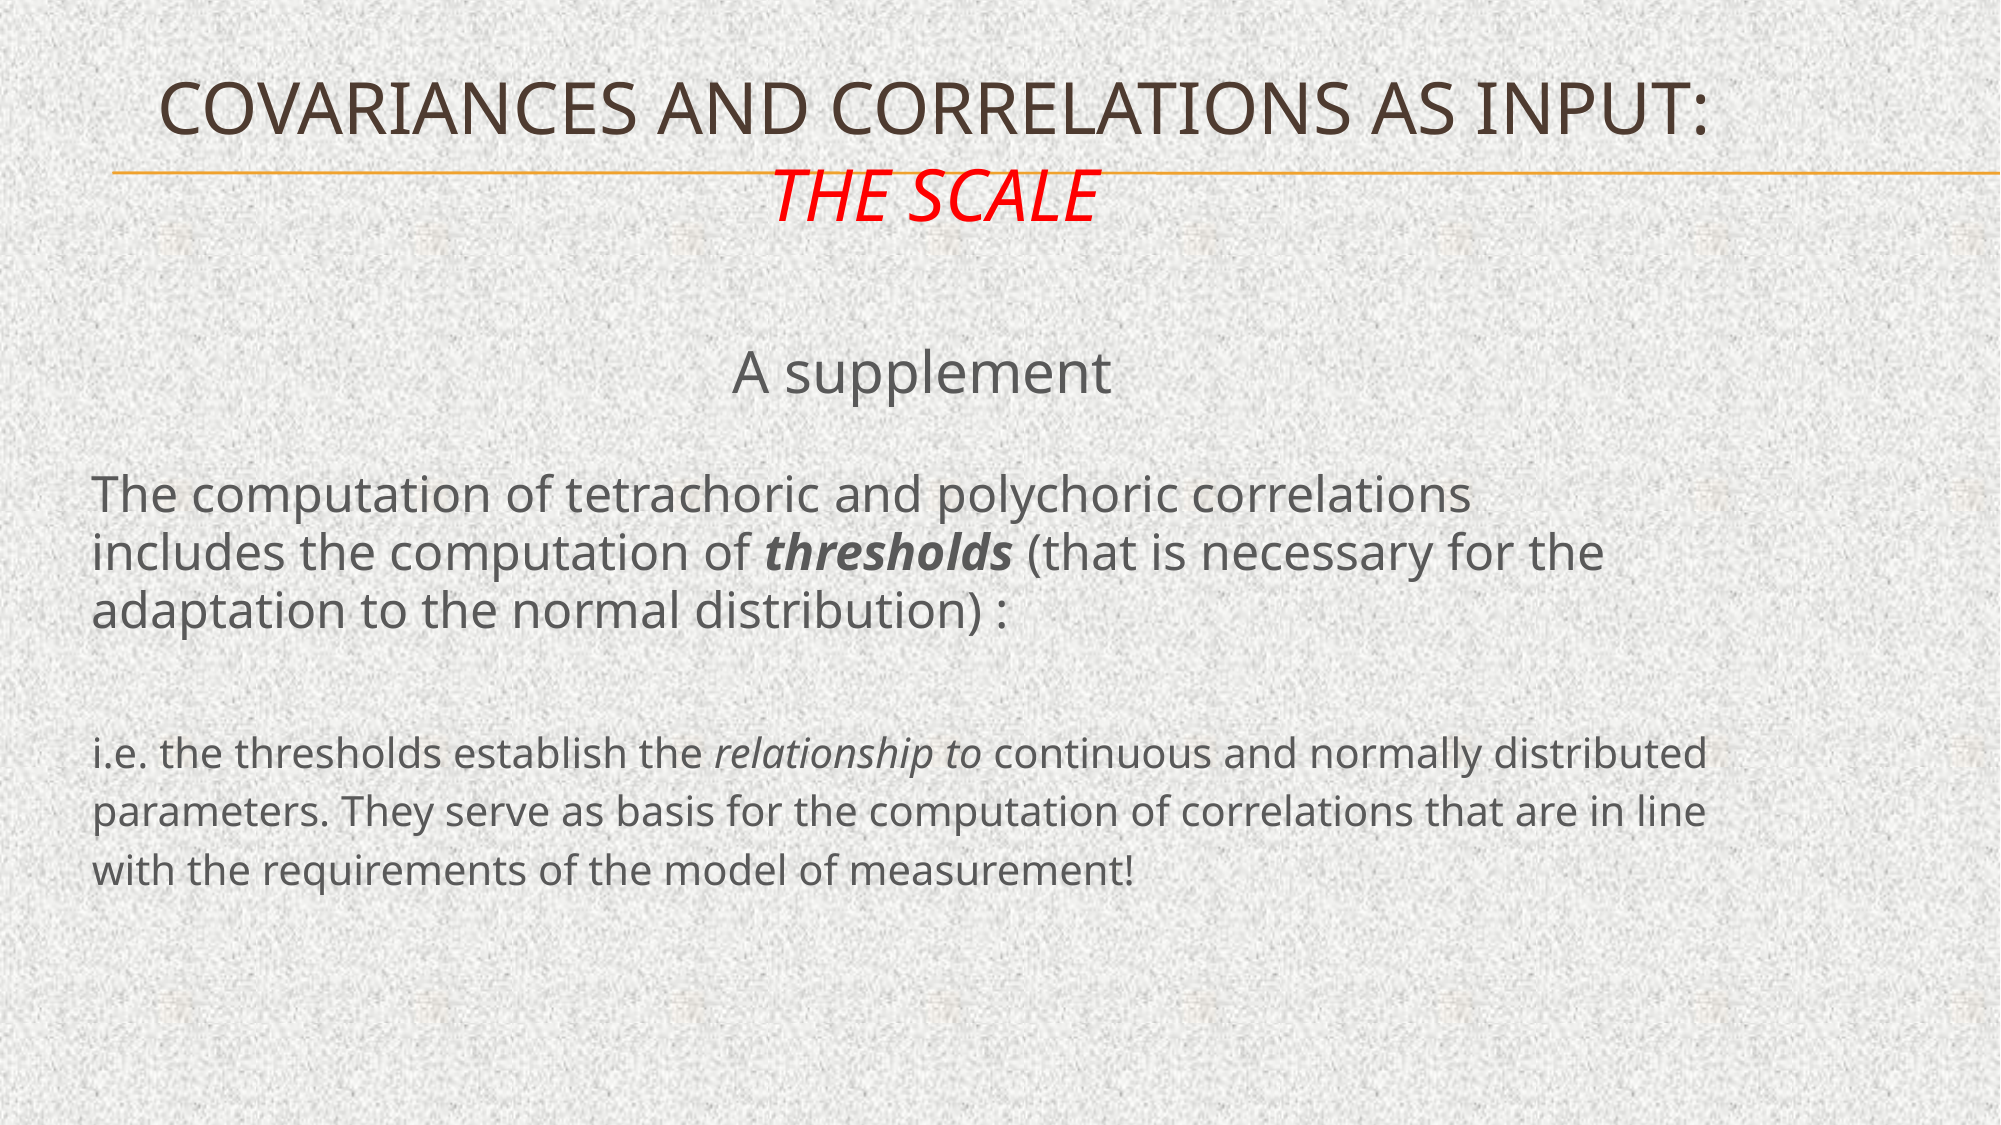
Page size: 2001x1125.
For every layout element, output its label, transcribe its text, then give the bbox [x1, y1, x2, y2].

text_box A supplement The computation of tetrachoric and polychoric correlations includes the computation of thresholds (that is necessary for the adaptation to the normal distribution) : i.e. the thresholds establish the relationship to continuous and normally distributed parameters. They serve as basis for the computation of correlations that are in line with the requirements of the model of measurement! [76, 339, 1739, 1083]
title Covariances and correlations as input: the scale [75, 55, 1794, 243]
picture [0, 0, 2001, 1125]
